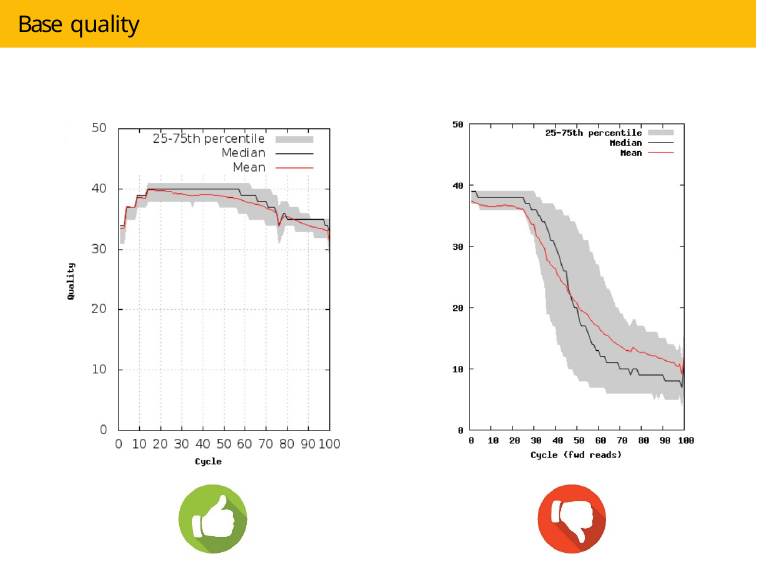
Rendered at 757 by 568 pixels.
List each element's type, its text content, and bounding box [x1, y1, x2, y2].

text_box [64, 114, 344, 469]
text_box [431, 114, 698, 469]
picture [163, 480, 257, 559]
picture [527, 480, 621, 559]
title Base quality [15, 9, 741, 105]
